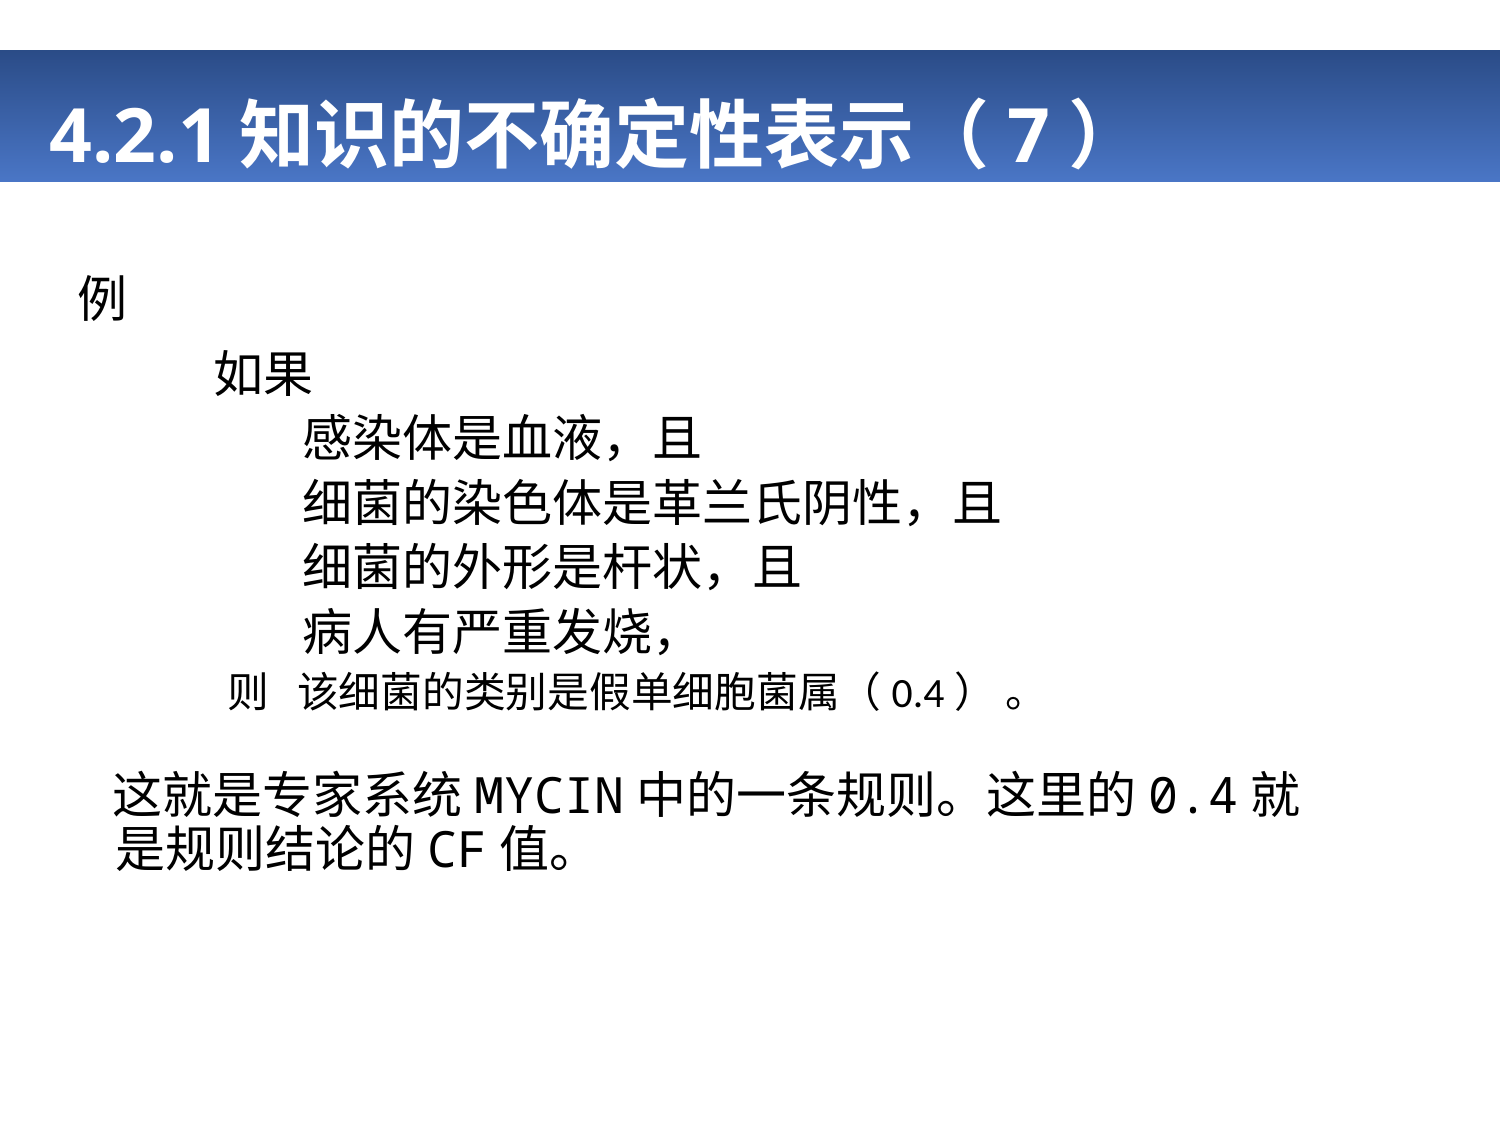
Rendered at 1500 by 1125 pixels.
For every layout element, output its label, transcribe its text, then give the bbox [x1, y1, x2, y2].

list 例 如果 感染体是血液，且 细菌的染色体是革兰氏阴性，且 细菌的外形是杆状，且 病人有严重发烧， 则 该细菌的类别是假单细胞菌属（0.4） 。 这就是专家系统MYCIN中的一条规则。这里的0.4就是规则结论的CF值。 [62, 267, 1357, 981]
title 4.2.1知识的不确定性表示（7） [34, 70, 1437, 186]
